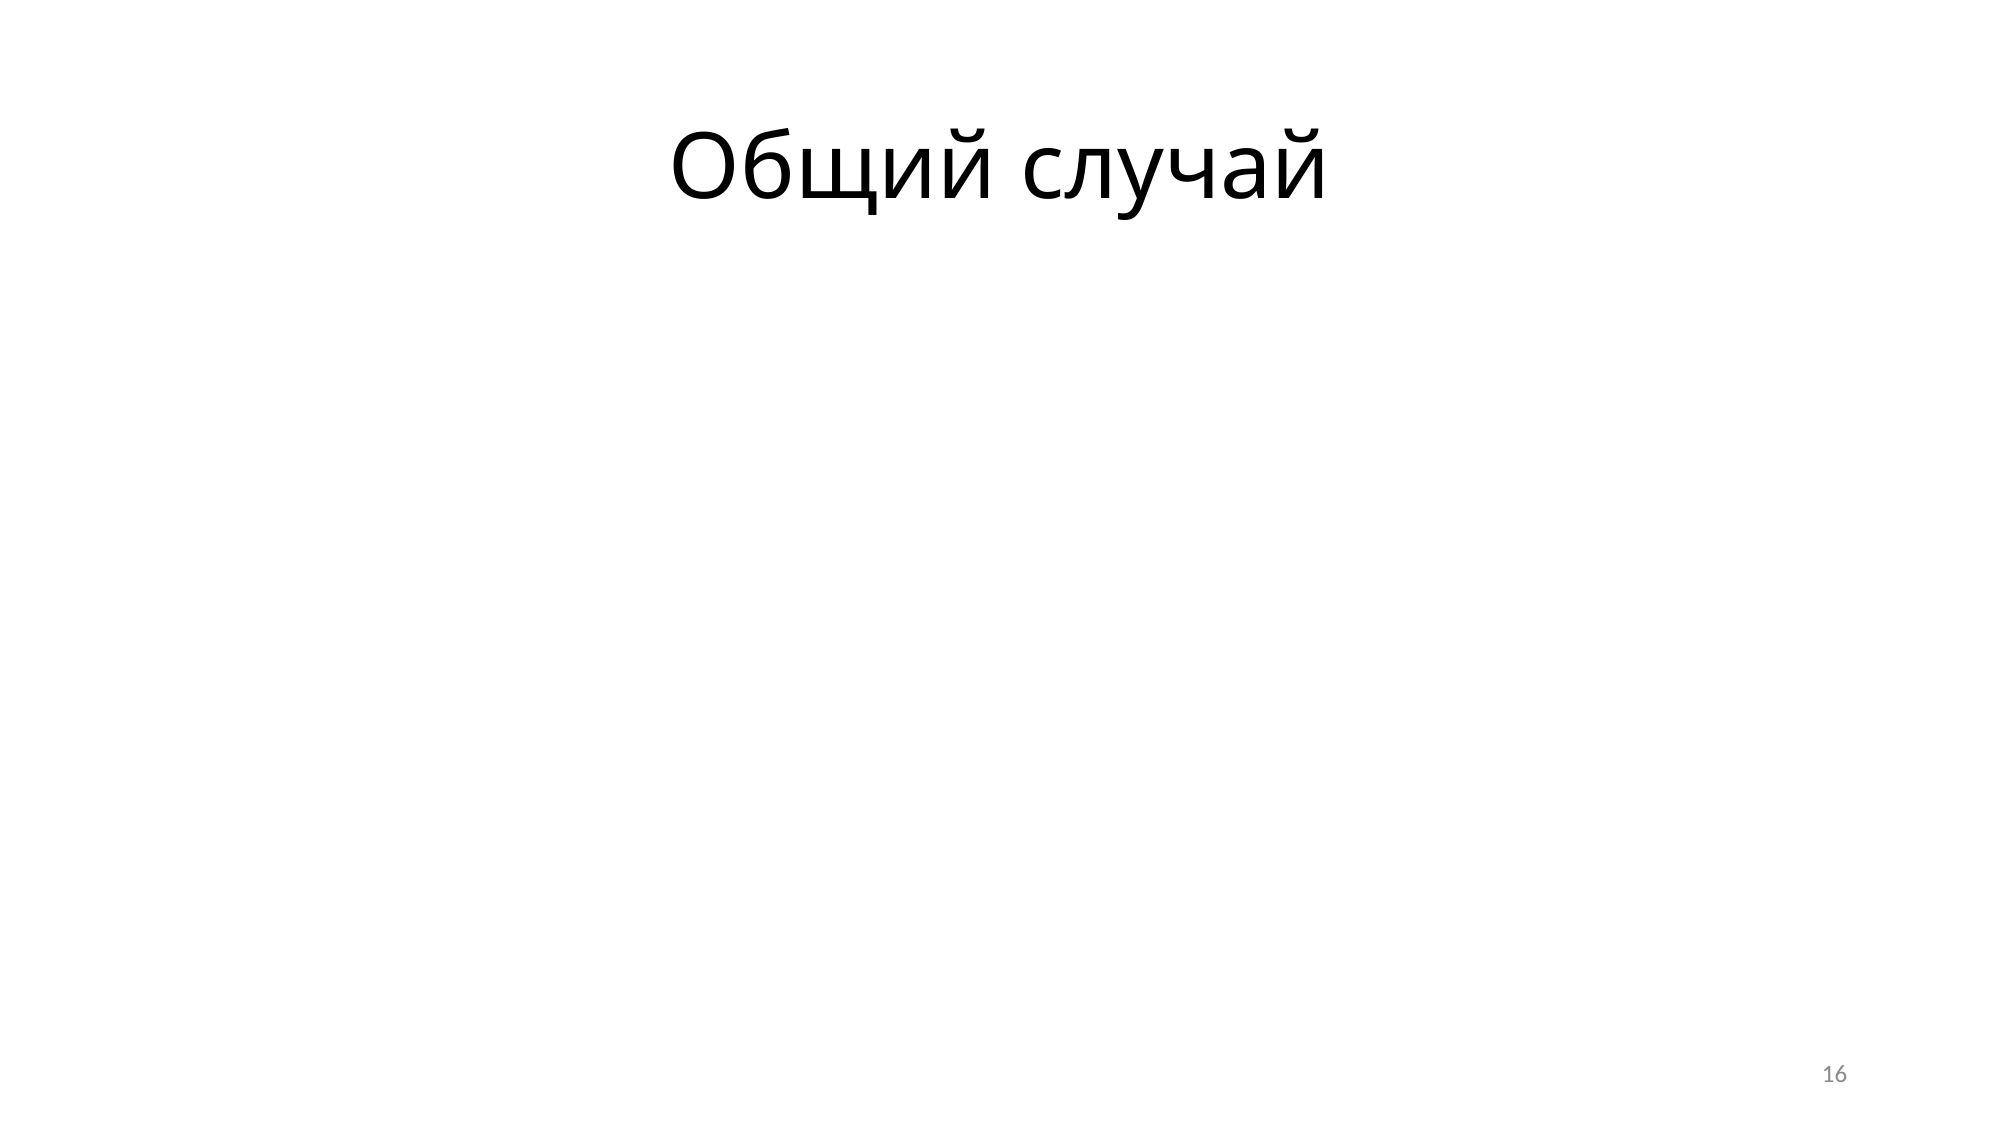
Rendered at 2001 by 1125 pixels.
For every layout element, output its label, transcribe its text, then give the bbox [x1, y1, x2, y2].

slide_number 16 [1412, 1042, 1863, 1103]
title Общий случай [137, 59, 1863, 278]
